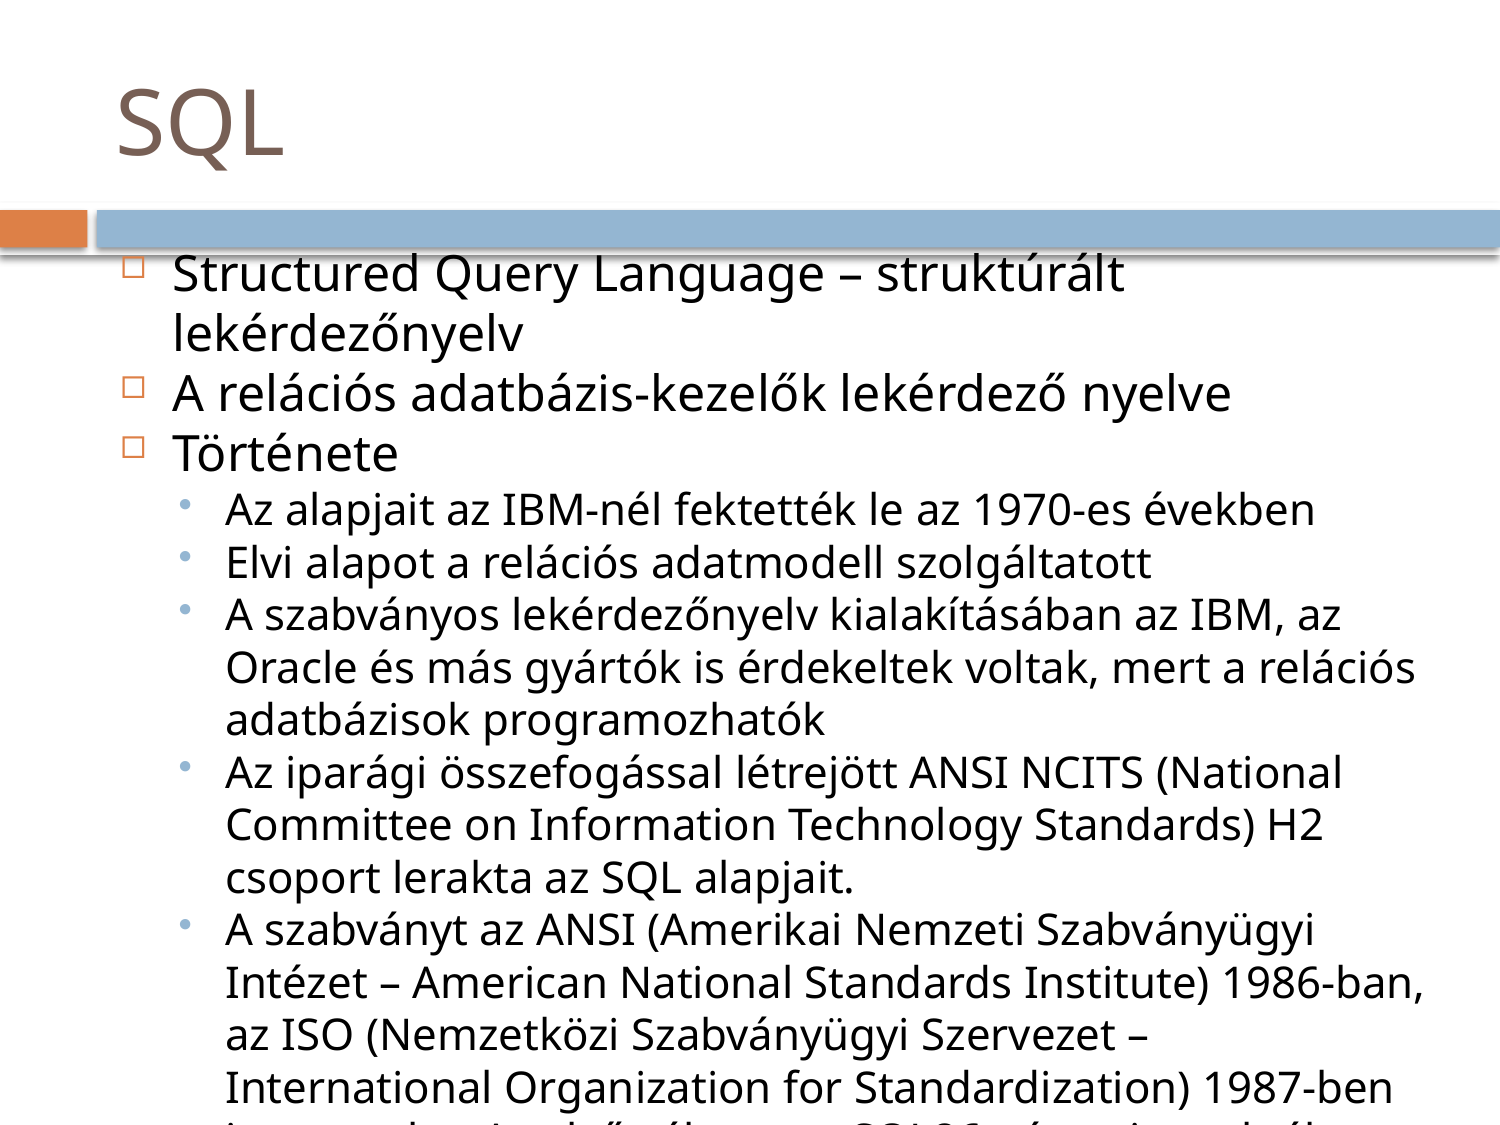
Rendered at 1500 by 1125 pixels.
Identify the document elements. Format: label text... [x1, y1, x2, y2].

title SQL [100, 37, 1438, 200]
list Structured Query Language – struktúrált lekérdezőnyelv A relációs adatbázis-kezelők lekérdező nyelve Története Az alapjait az IBM-nél fektették le az 1970-es években Elvi alapot a relációs adatmodell szolgáltatott A szabványos lekérdezőnyelv kialakításában az IBM, az Oracle és más gyártók is érdekeltek voltak, mert a relációs adatbázisok programozhatók Az iparági összefogással létrejött ANSI NCITS (National Committee on Information Technology Standards) H2 csoport lerakta az SQL alapjait. A szabványt az ANSI (Amerikai Nemzeti Szabványügyi Intézet – American National Standards Institute) 1986-ban, az ISO (Nemzetközi Szabványügyi Szervezet – International Organization for Standardization) 1987-ben jegyezte be. Az első változatot SQL86 néven is szokták emlegetni. [105, 234, 1443, 1097]
